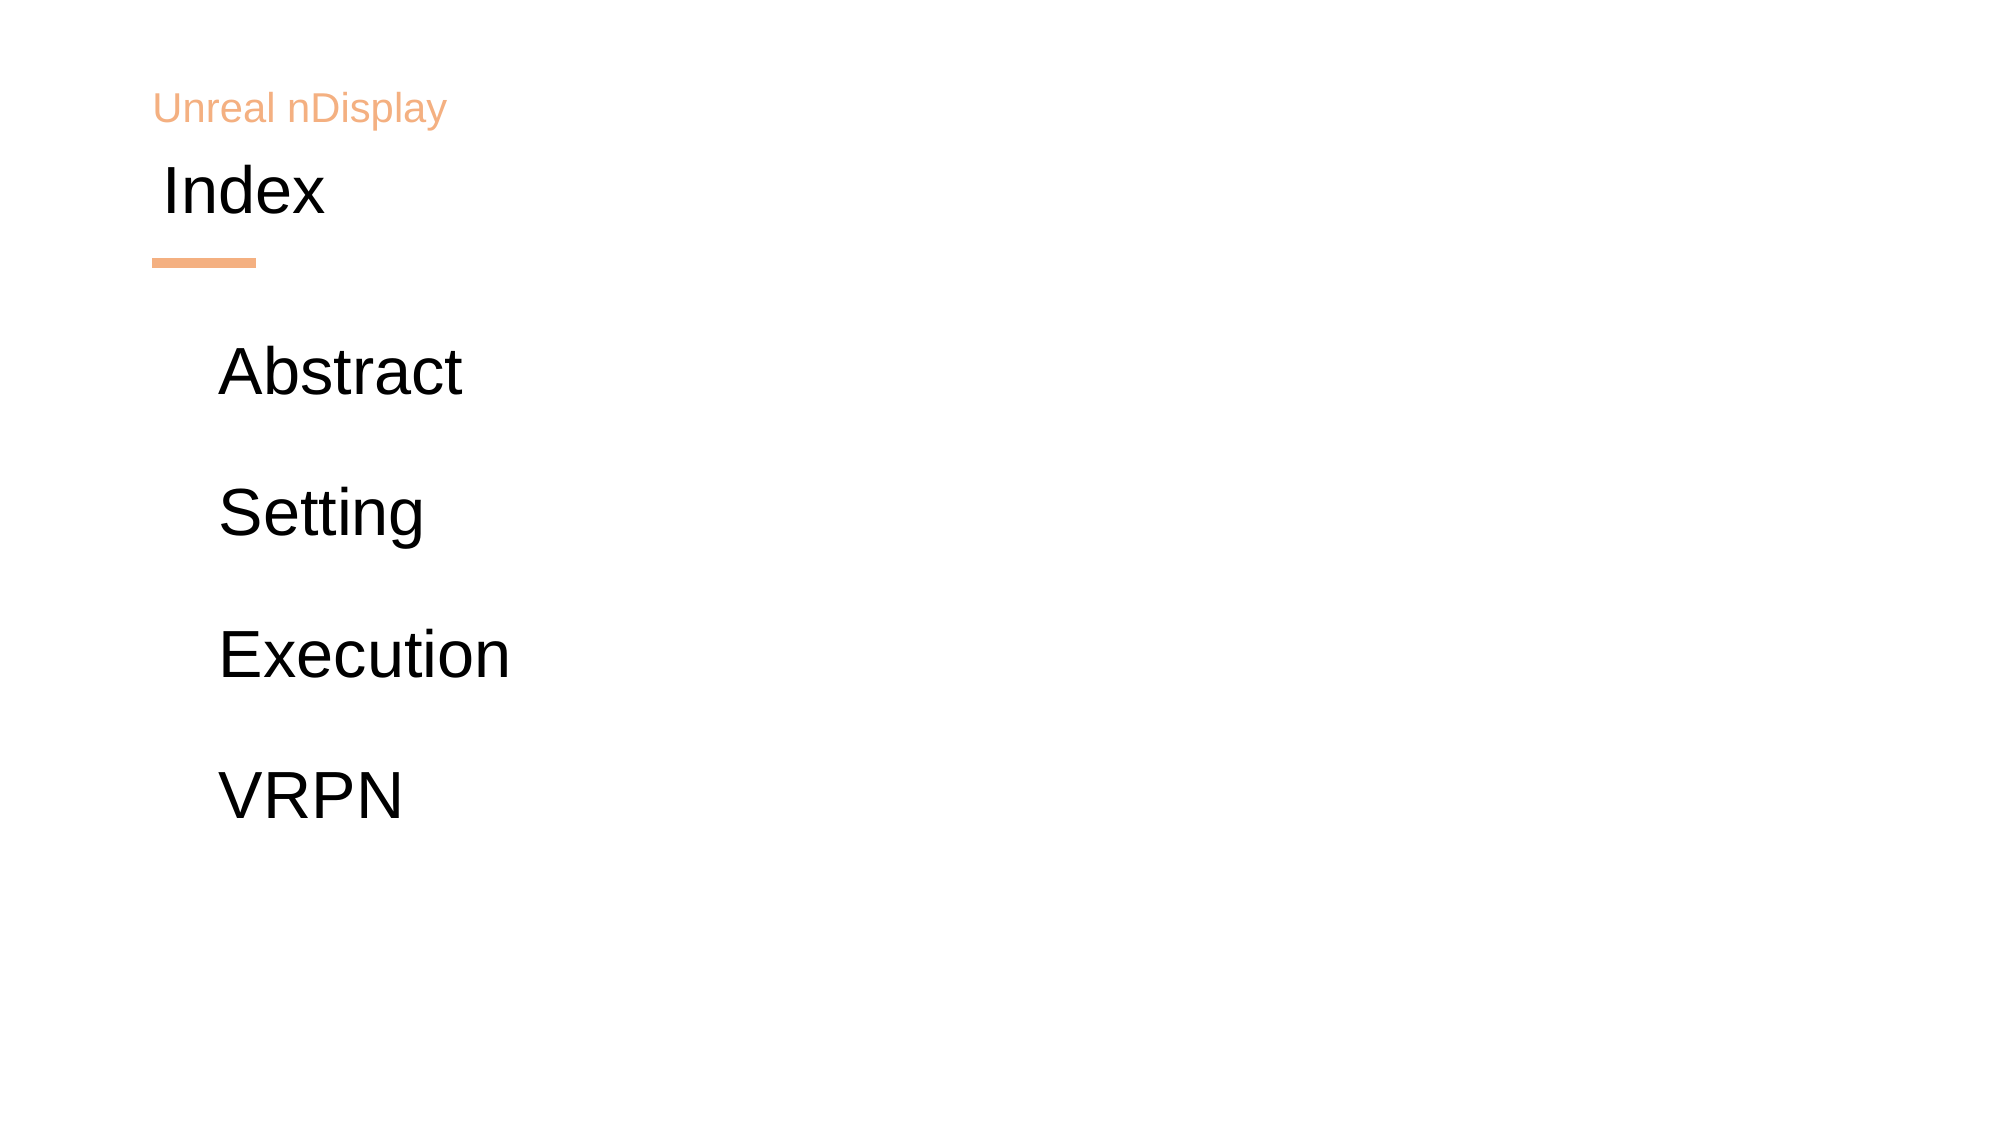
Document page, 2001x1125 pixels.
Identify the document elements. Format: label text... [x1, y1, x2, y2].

text_box Unreal nDisplay [137, 63, 468, 155]
text_box Setting [204, 461, 1873, 557]
text_box VRPN [204, 744, 1873, 840]
text_box Abstract [204, 320, 1873, 415]
text_box Execution [204, 602, 1873, 698]
text_box Index [147, 109, 1873, 275]
